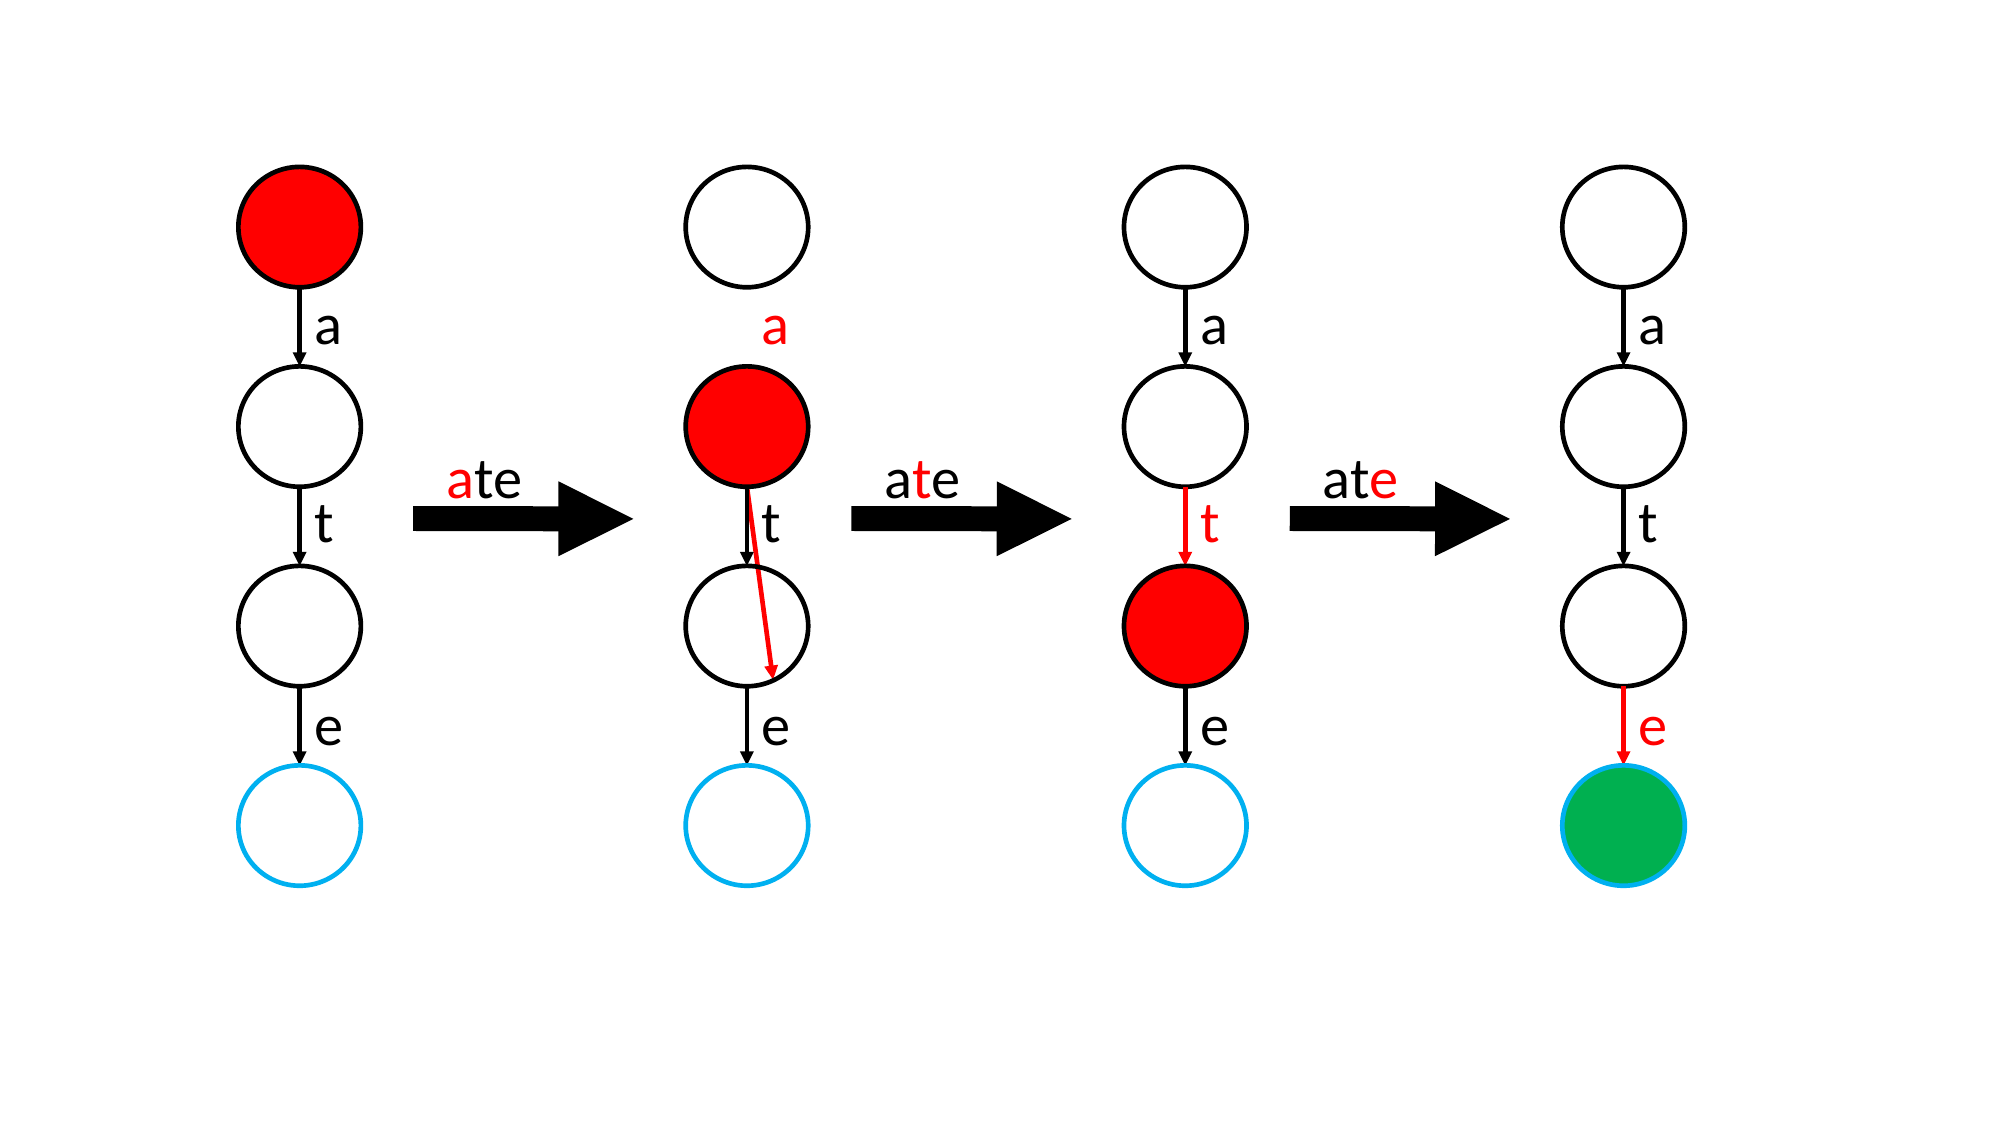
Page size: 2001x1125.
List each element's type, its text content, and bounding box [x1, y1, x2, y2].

text_box t [746, 476, 800, 562]
text_box ate [413, 432, 556, 518]
text_box [1561, 764, 1686, 887]
text_box e [1623, 679, 1676, 765]
text_box [1122, 764, 1248, 887]
text_box [237, 165, 362, 289]
text_box e [746, 679, 800, 765]
text_box e [299, 679, 352, 765]
text_box [1561, 365, 1686, 488]
text_box t [299, 476, 352, 562]
text_box [1122, 365, 1248, 488]
text_box [684, 365, 810, 488]
text_box [237, 764, 362, 887]
text_box [1561, 564, 1686, 688]
text_box [684, 564, 810, 688]
text_box [1122, 564, 1248, 688]
text_box a [746, 279, 800, 364]
text_box a [1185, 279, 1238, 364]
text_box e [1185, 679, 1238, 765]
text_box ate [1289, 432, 1432, 518]
text_box t [1185, 476, 1238, 562]
text_box t [1623, 476, 1676, 562]
text_box [684, 764, 810, 887]
text_box a [1623, 279, 1676, 364]
text_box [1122, 165, 1248, 289]
text_box [237, 365, 362, 488]
text_box a [299, 279, 352, 364]
text_box ate [851, 432, 994, 518]
text_box [237, 564, 362, 688]
text_box [1561, 165, 1686, 289]
text_box [684, 165, 810, 289]
